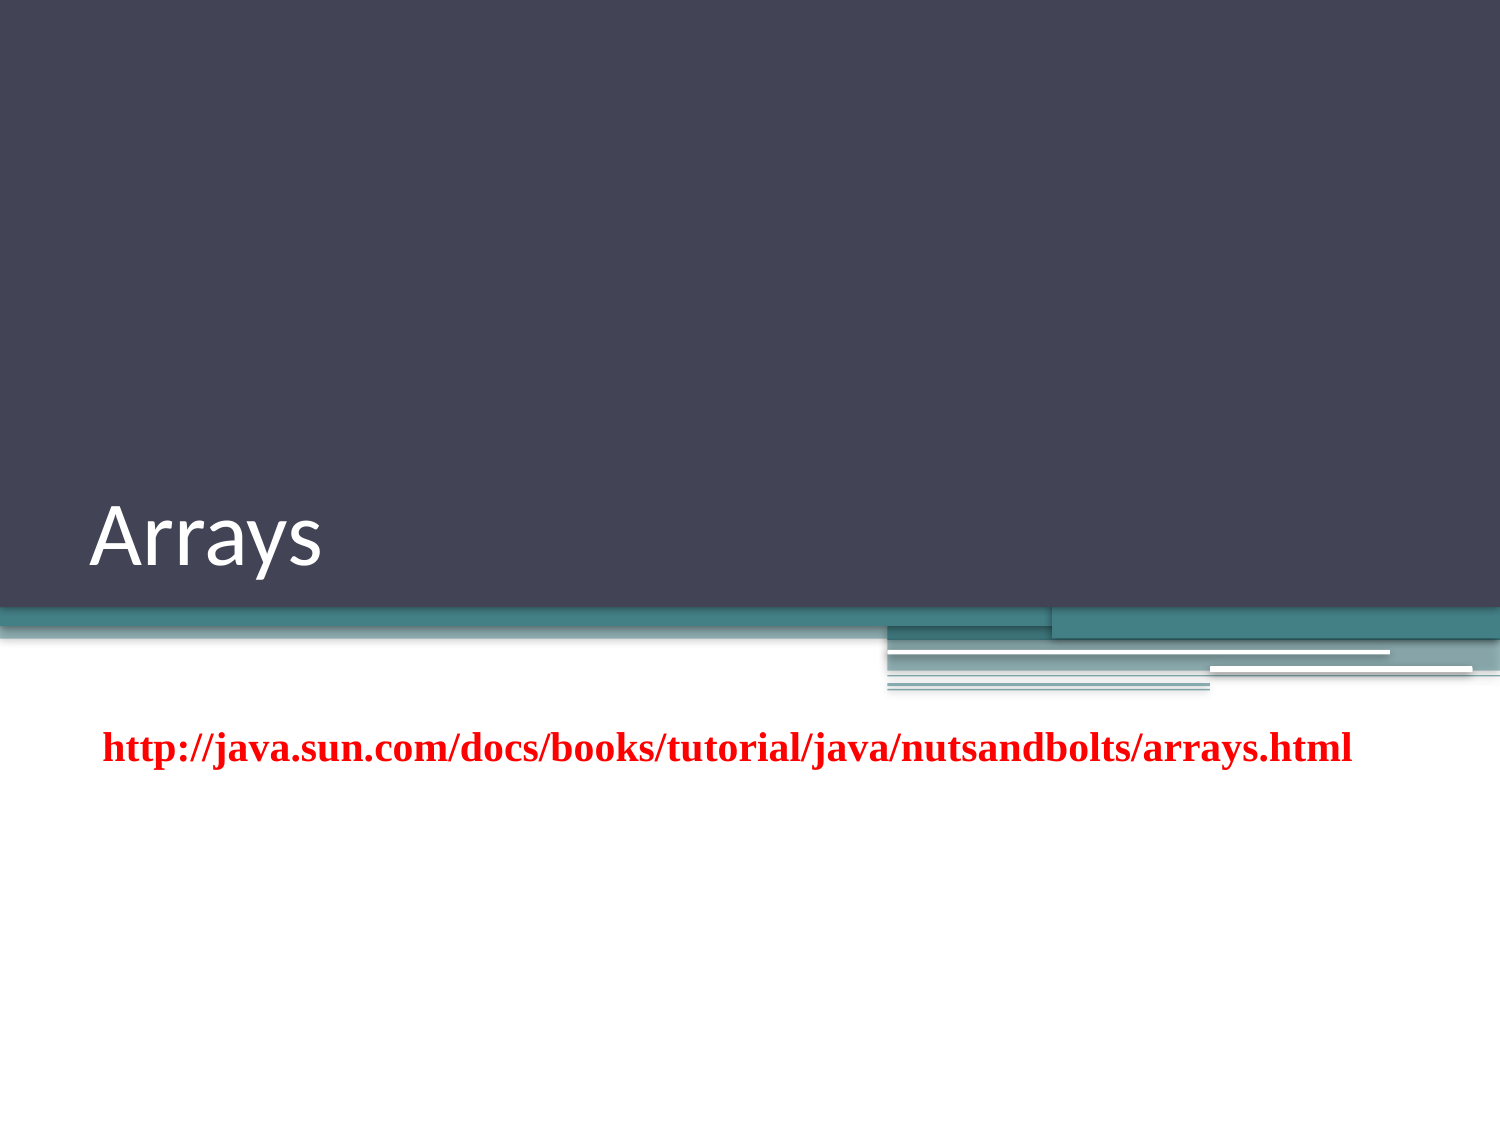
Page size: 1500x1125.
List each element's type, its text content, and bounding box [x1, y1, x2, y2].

text_box http://java.sun.com/docs/books/tutorial/java/nutsandbolts/arrays.html [87, 712, 1425, 778]
title Arrays [75, 350, 1463, 592]
